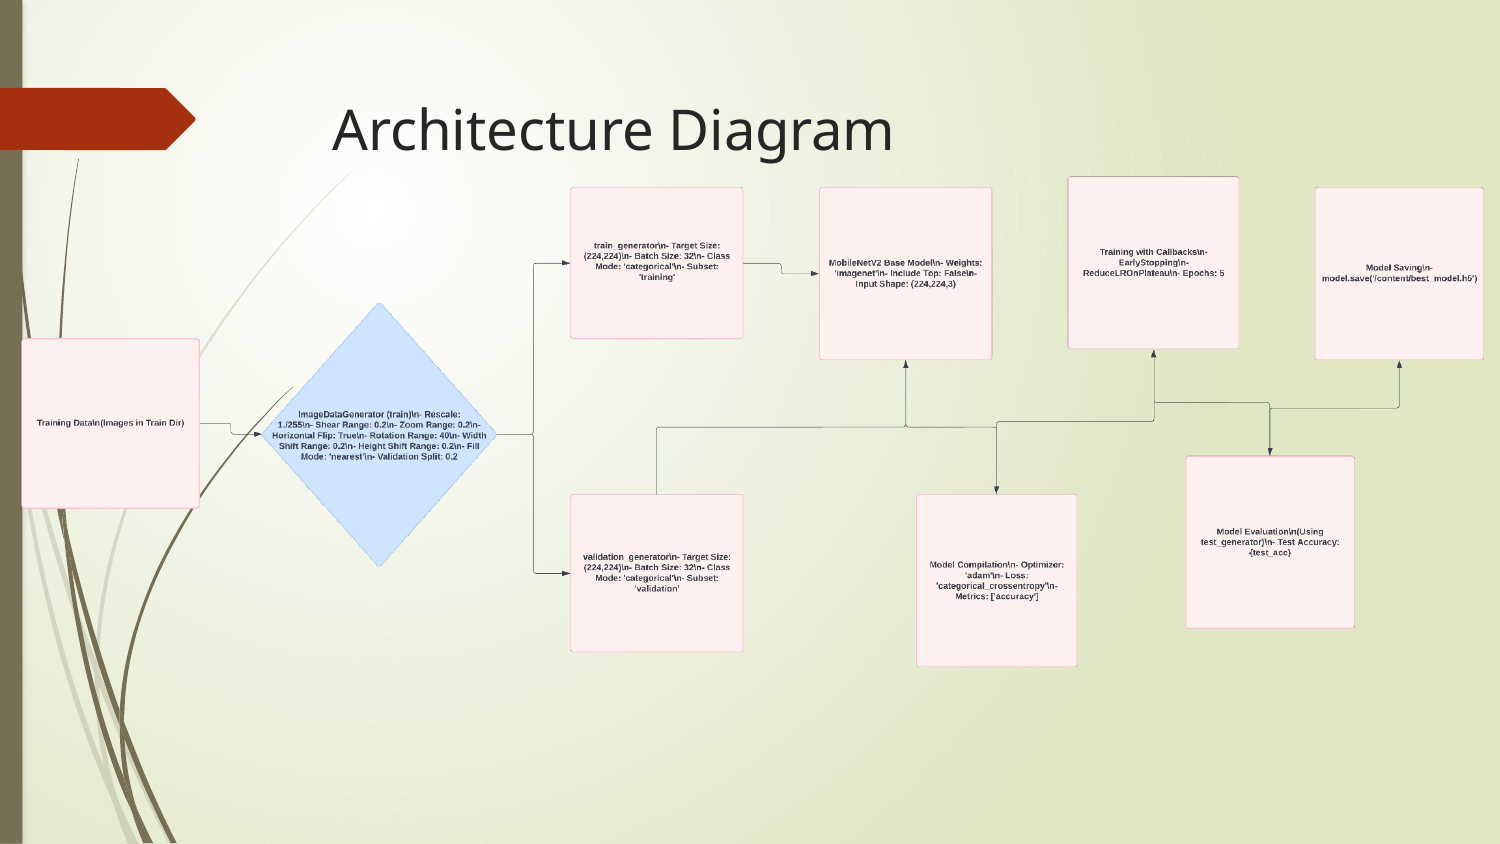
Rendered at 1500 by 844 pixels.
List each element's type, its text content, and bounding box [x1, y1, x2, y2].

title Architecture Diagram [319, 76, 1416, 156]
picture [2, 157, 1500, 687]
